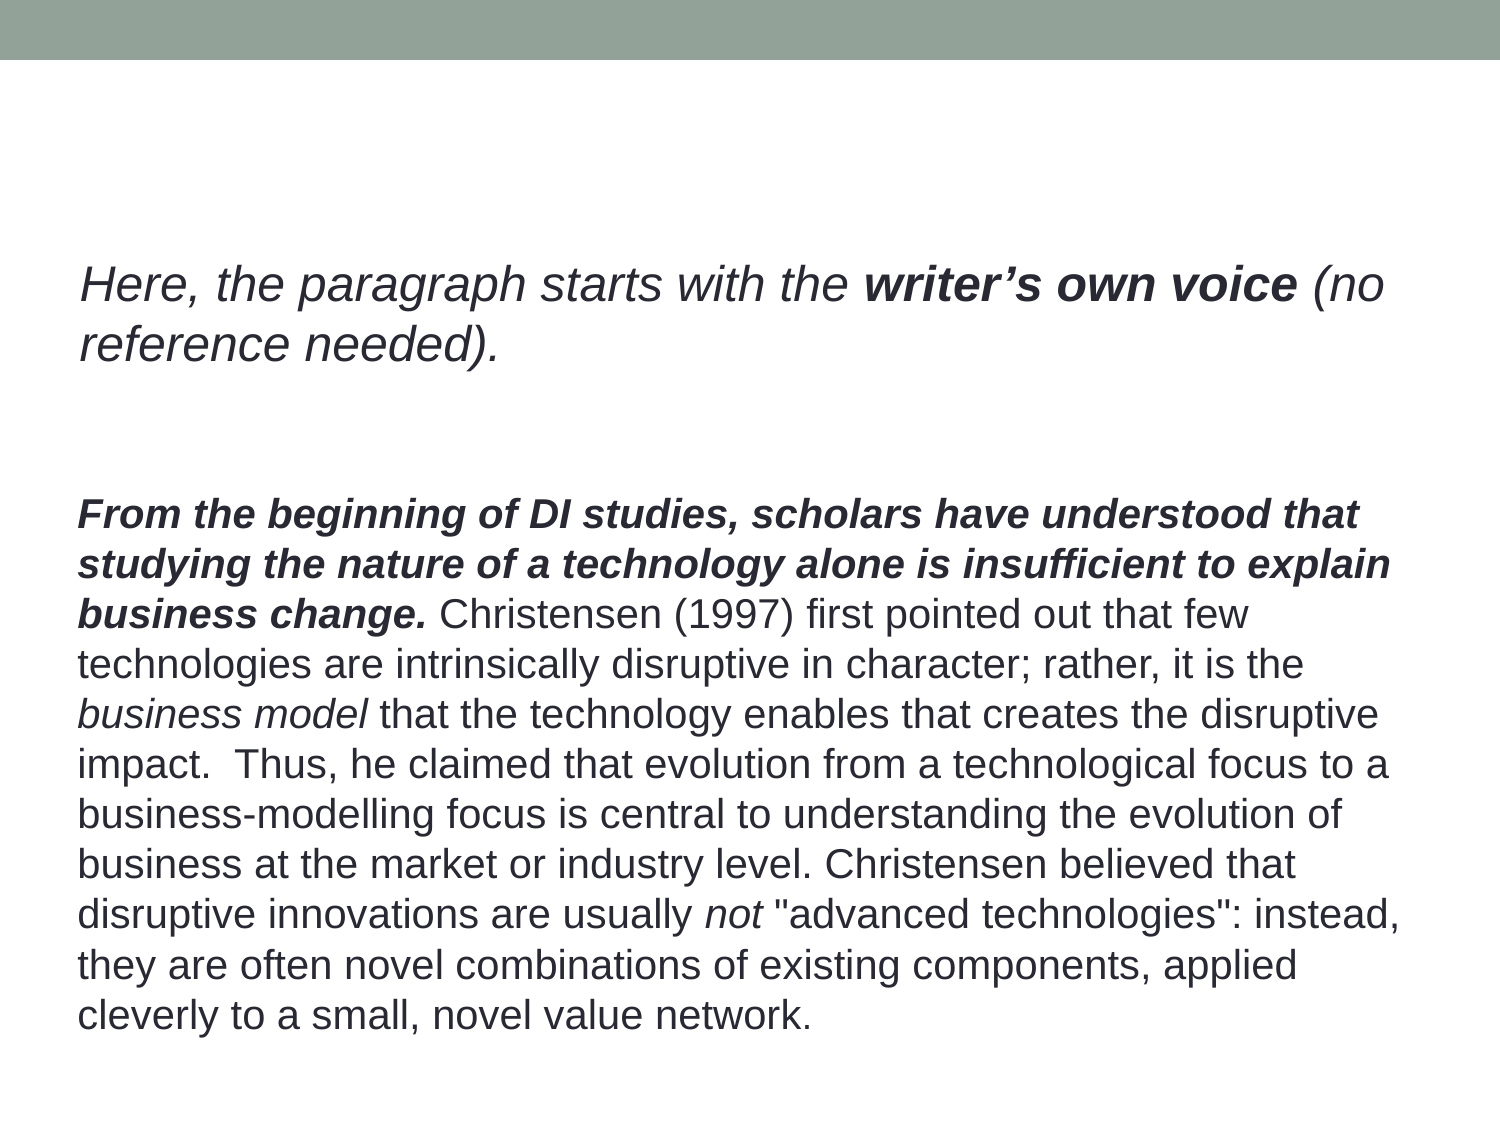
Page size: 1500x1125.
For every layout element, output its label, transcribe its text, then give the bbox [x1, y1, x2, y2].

text_box If you wish to focus on one source for several lines or a paragraph, this is not good: Few technologies are intrinsically disruptive in character; rather, it is the business model that the technology enables that creates the disruptive impact (Christensen, 1997). Thus, evolution from a technological focus to a business-modelling focus is central to understanding the evolution of business at the market or industry level (Christensen, 1997). Disruptive innovations are usually not "advanced technologies": instead, they are often novel combinations of existing components, applied cleverly to a small, novel value network (Christensen, 1997). [74, 266, 1459, 1125]
text_box Here, the paragraph starts with the writer’s own voice (no reference needed). [64, 243, 1447, 439]
text_box From the beginning of DI studies, scholars have understood that studying the nature of a technology alone is insufficient to explain business change. Christensen (1997) first pointed out that few technologies are intrinsically disruptive in character; rather, it is the business model that the technology enables that creates the disruptive impact. Thus, he claimed that evolution from a technological focus to a business-modelling focus is central to understanding the evolution of business at the market or industry level. Christensen believed that disruptive innovations are usually not "advanced technologies": instead, they are often novel combinations of existing components, applied cleverly to a small, novel value network. [62, 479, 1447, 1090]
